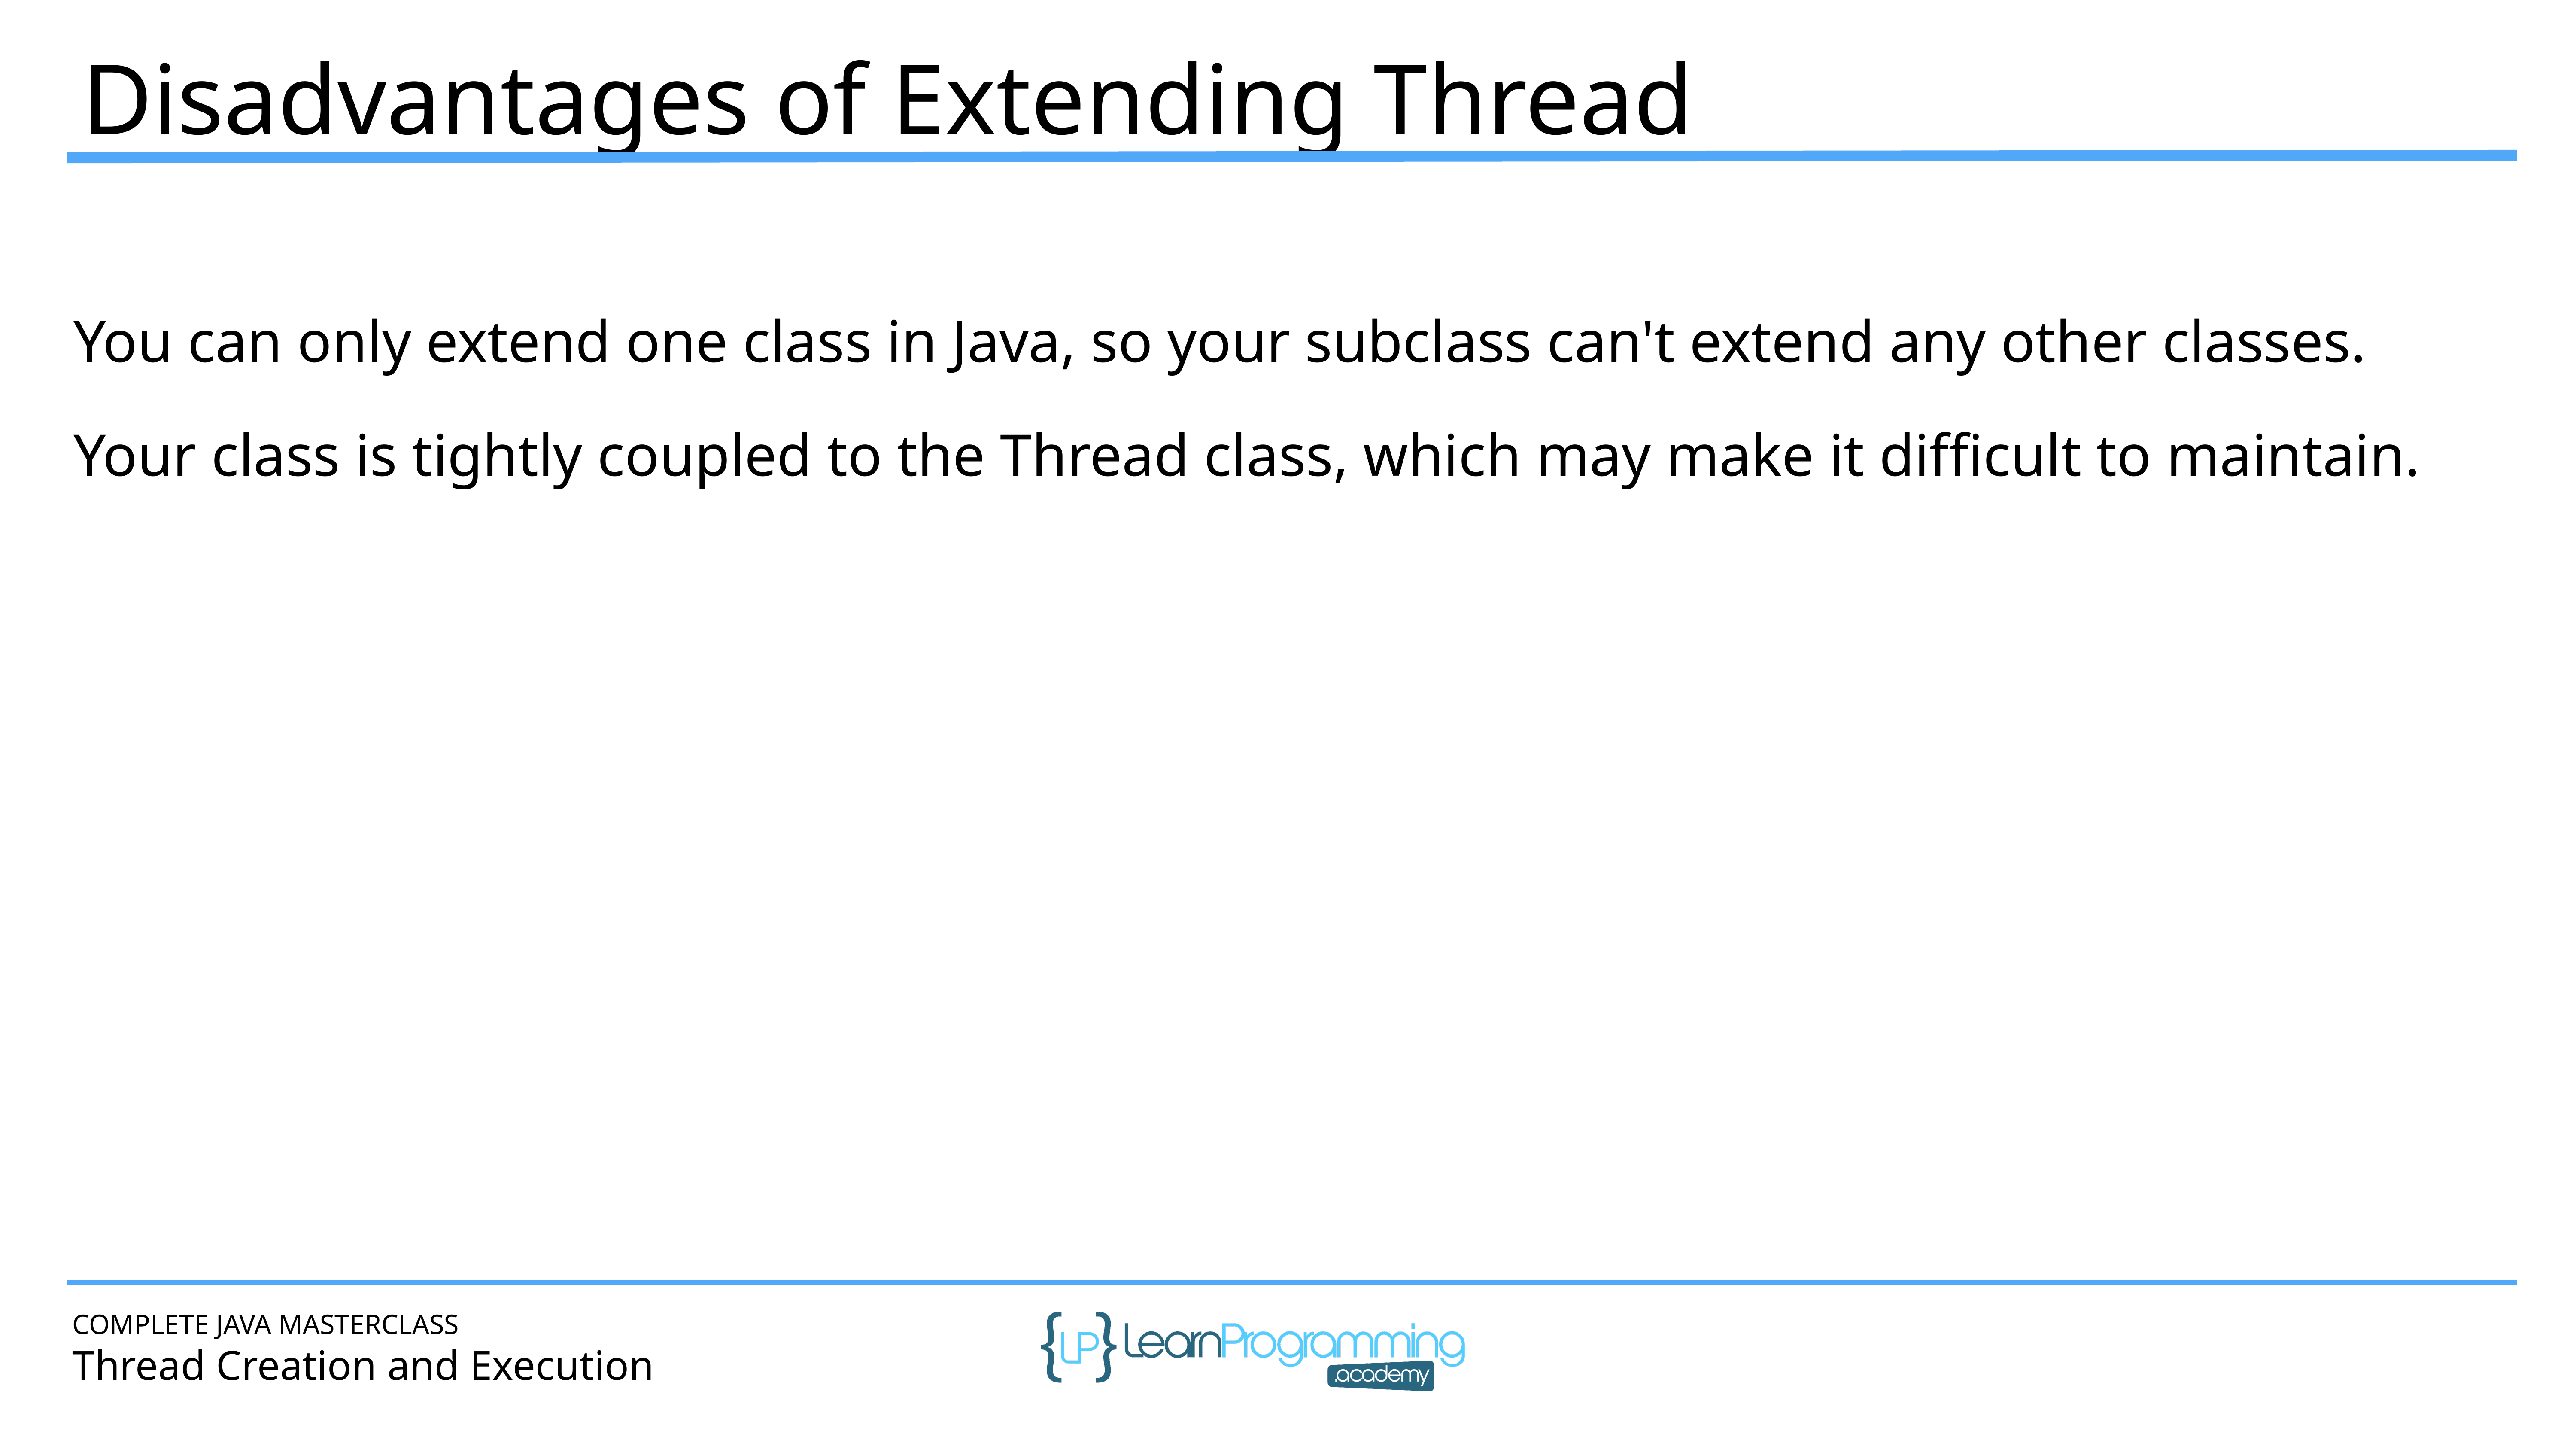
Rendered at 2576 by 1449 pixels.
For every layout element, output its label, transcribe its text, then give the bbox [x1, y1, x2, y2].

text_box COMPLETE JAVA MASTERCLASS Thread Creation and Execution [67, 1302, 1030, 1394]
text_box You can only extend one class in Java, so your subclass can't extend any other classes. Your class is tightly coupled to the Thread class, which may make it difficult to maintain. [67, 301, 2517, 1139]
picture [1032, 1302, 1477, 1400]
text_box Disadvantages of Extending Thread [77, 32, 1700, 159]
